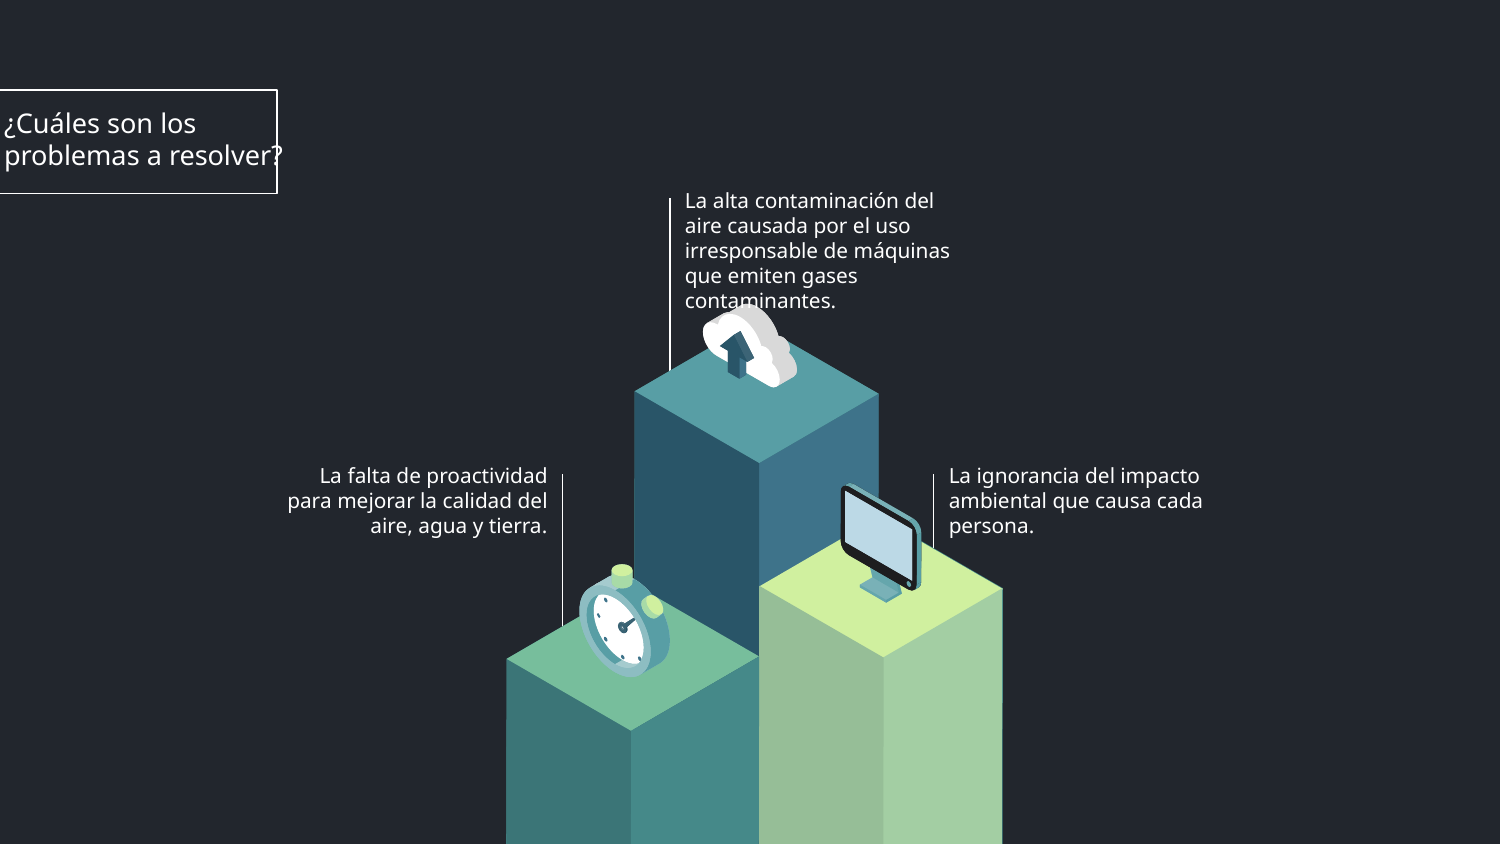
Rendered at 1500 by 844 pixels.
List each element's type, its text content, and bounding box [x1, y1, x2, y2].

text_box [579, 563, 671, 678]
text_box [505, 321, 1004, 844]
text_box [840, 482, 922, 603]
subtitle La alta contaminación del aire causada por el uso irresponsable de máquinas que emiten gases contaminantes. [669, 173, 976, 320]
title ¿Cuáles son los problemas a resolver? [0, 60, 320, 216]
subtitle La falta de proactividad para mejorar la calidad del aire, agua y tierra. [256, 447, 500, 601]
subtitle La ignorancia del impacto ambiental que causa cada persona. [1007, 447, 1240, 601]
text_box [702, 303, 798, 388]
